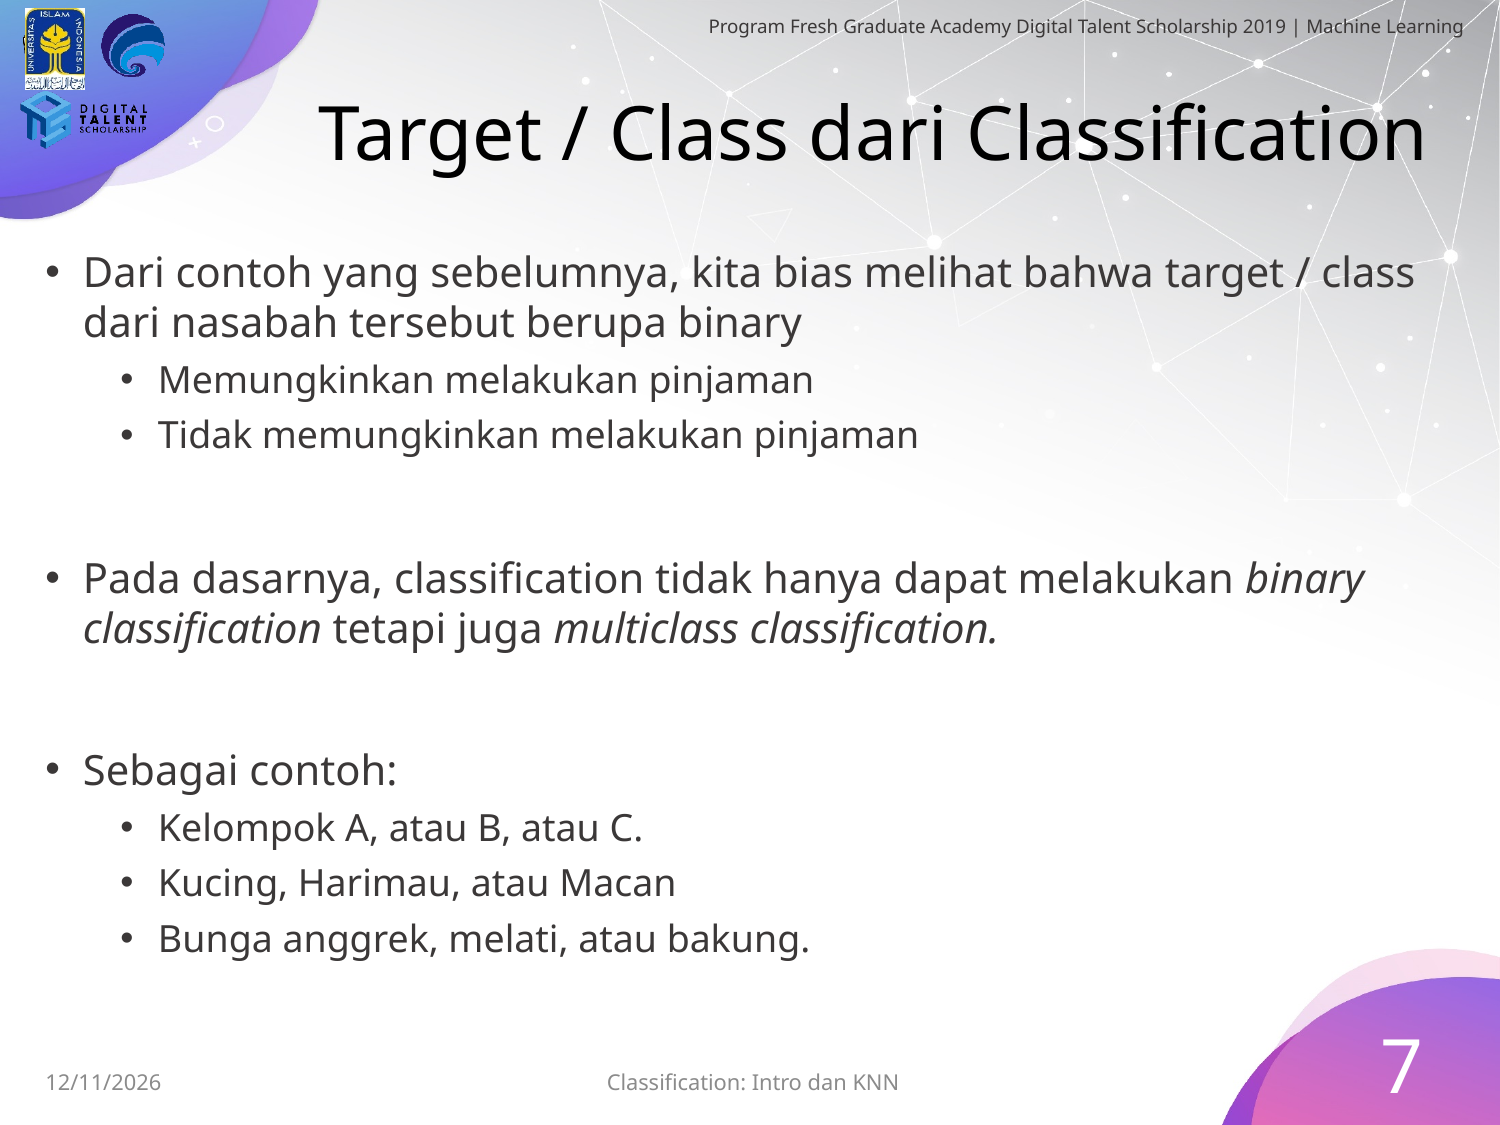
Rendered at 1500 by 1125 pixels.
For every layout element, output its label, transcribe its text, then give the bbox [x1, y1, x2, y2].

title Target / Class dari Classification [271, 66, 1477, 207]
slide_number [30, 1053, 272, 1114]
slide_number 7 [1327, 1025, 1477, 1115]
footer Classification: Intro dan KNN [386, 1053, 1121, 1114]
list Dari contoh yang sebelumnya, kita bias melihat bahwa target / class dari nasabah tersebut berupa binary Memungkinkan melakukan pinjaman Tidak memungkinkan melakukan pinjaman Pada dasarnya, classification tidak hanya dapat melakukan binary classification tetapi juga multiclass classification. Sebagai contoh: Kelompok A, atau B, atau C. Kucing, Harimau, atau Macan Bunga anggrek, melati, atau bakung. [30, 238, 1477, 1014]
picture [0, 0, 1500, 1125]
